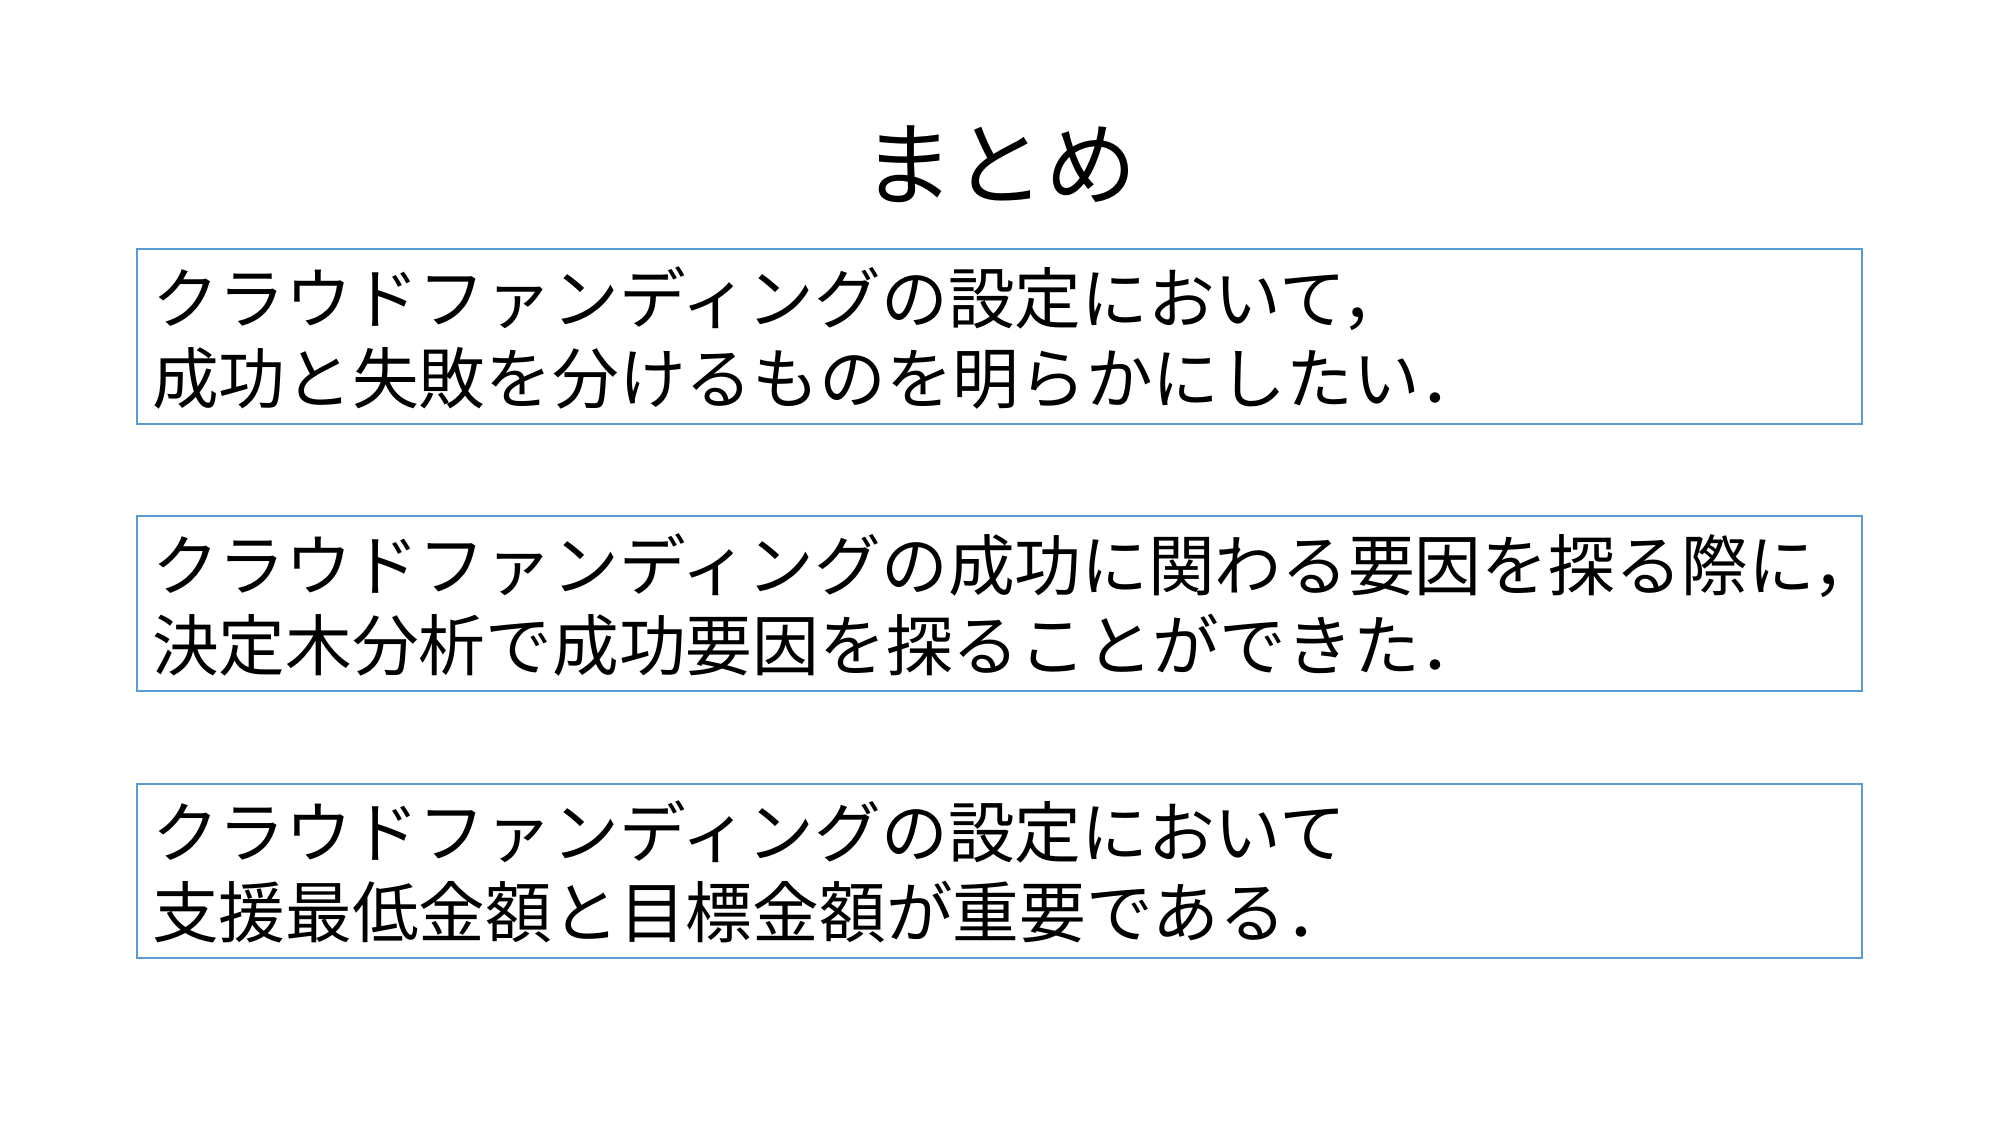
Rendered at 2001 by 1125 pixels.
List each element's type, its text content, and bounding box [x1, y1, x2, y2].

text_box クラウドファンディングの設定において 支援最低金額と目標金額が重要である． [136, 783, 1863, 959]
text_box クラウドファンディングの設定において， 成功と失敗を分けるものを明らかにしたい． [136, 248, 1863, 425]
text_box クラウドファンディングの成功に関わる要因を探る際に， 決定木分析で成功要因を探ることができた． [136, 515, 1863, 692]
title まとめ [137, 59, 1863, 248]
